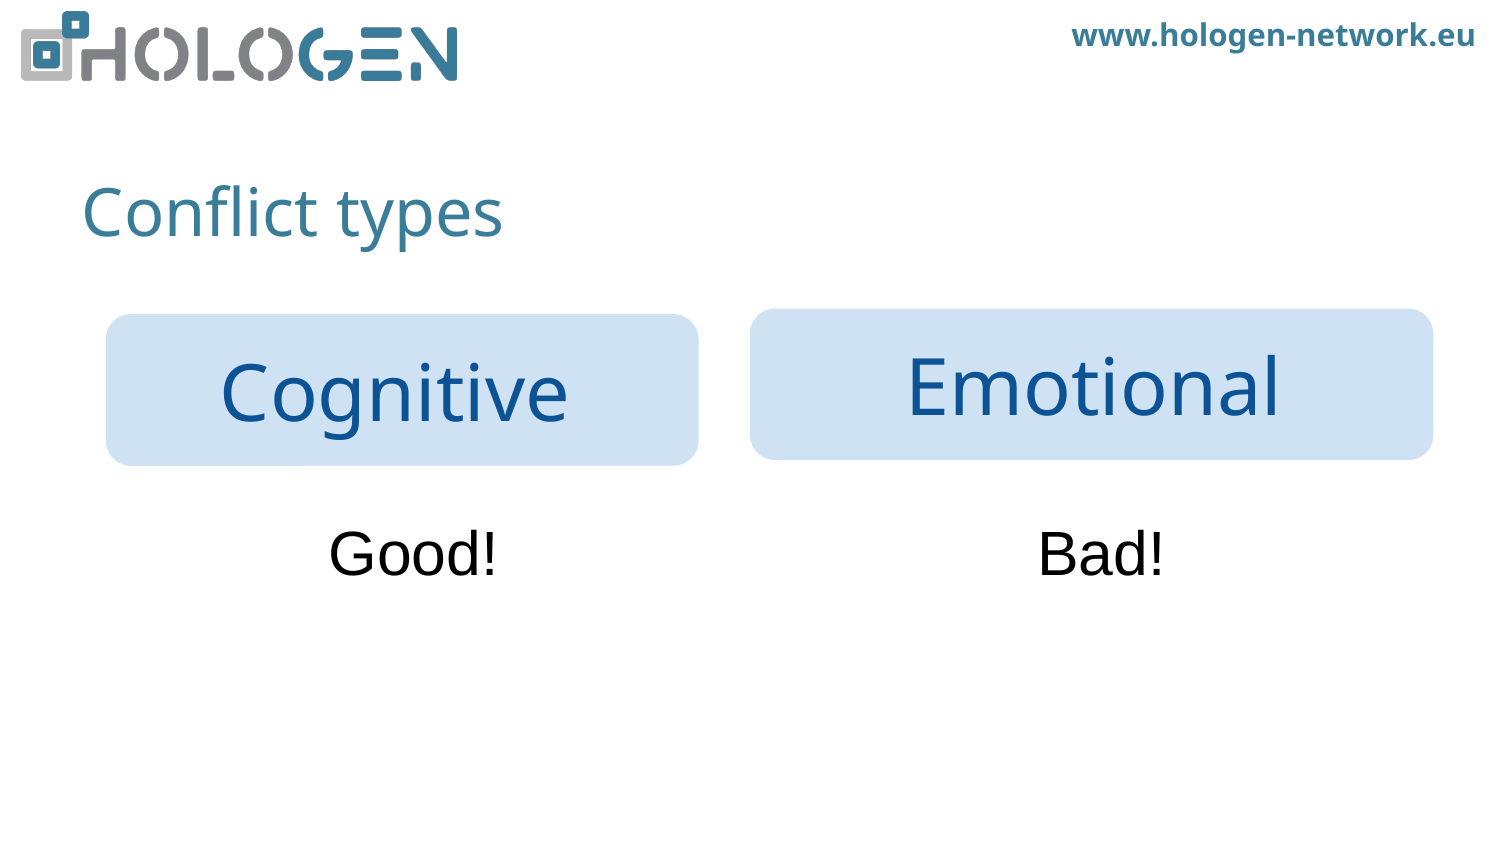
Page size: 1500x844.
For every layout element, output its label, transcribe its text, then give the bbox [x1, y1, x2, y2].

text_box [105, 314, 699, 466]
text_box [750, 308, 1434, 461]
picture [21, 11, 457, 82]
text_box Bad! [820, 498, 1382, 691]
text_box Good! [133, 498, 695, 604]
text_box www.hologen-network.eu [871, 0, 1500, 68]
text_box Emotional [778, 321, 1410, 447]
text_box Cognitive [121, 326, 669, 452]
text_box Conflict types [66, 155, 1462, 266]
